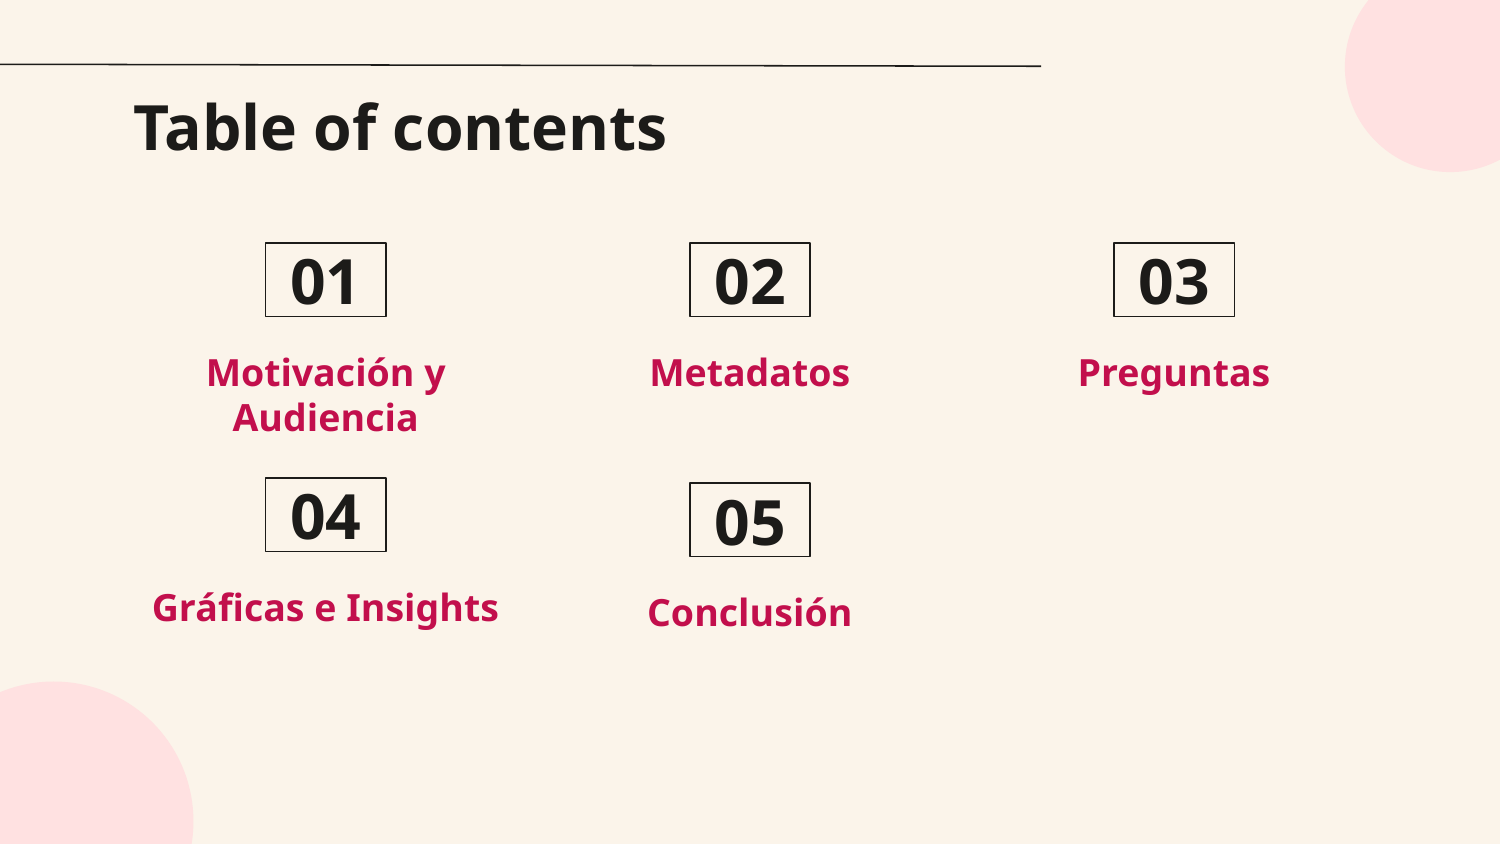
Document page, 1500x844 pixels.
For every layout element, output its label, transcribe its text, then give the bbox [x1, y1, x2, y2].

title 01 [265, 242, 387, 317]
title 04 [265, 477, 387, 552]
title 02 [689, 242, 811, 317]
subtitle Preguntas [966, 333, 1382, 408]
title Table of contents [118, 72, 1382, 167]
text_box 05 [689, 483, 811, 557]
text_box Conclusión [542, 574, 958, 648]
subtitle Motivación y Audiencia [118, 333, 534, 408]
subtitle Metadatos [542, 333, 958, 408]
subtitle Gráficas e Insights [118, 568, 534, 643]
title 03 [1113, 242, 1235, 317]
